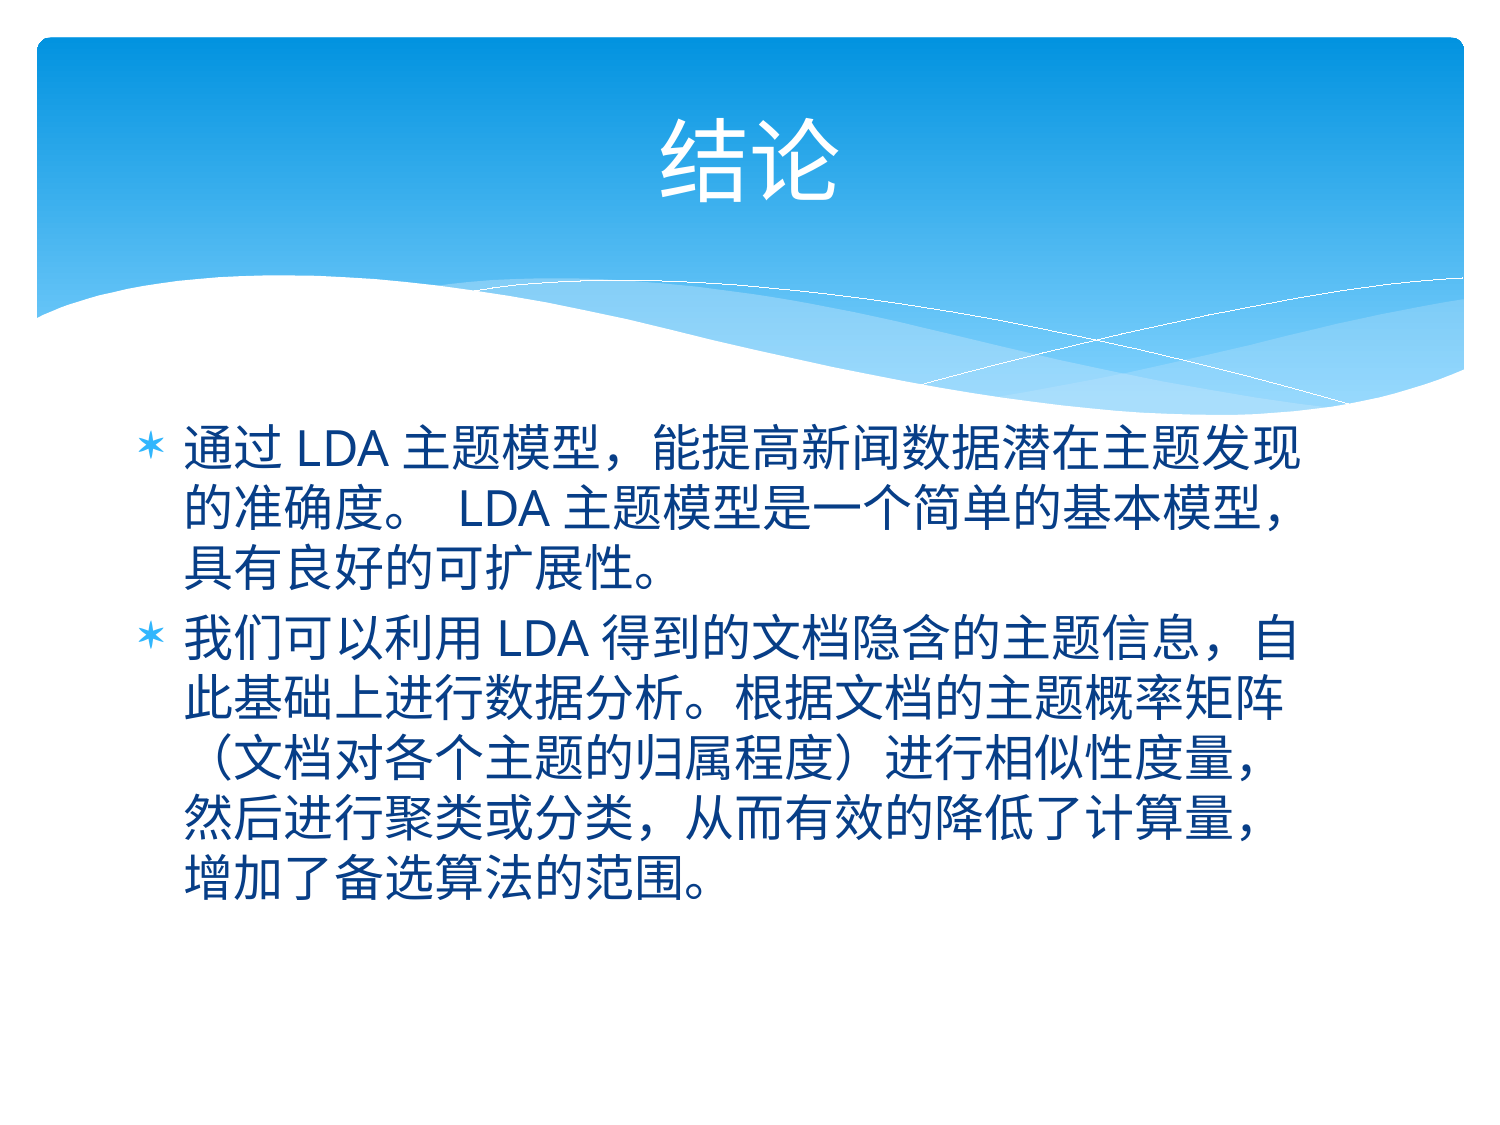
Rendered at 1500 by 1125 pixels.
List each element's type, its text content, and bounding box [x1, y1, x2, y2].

title 结论 [75, 55, 1425, 261]
list 通过LDA主题模型，能提高新闻数据潜在主题发现的准确度。 LDA主题模型是一个简单的基本模型，具有良好的可扩展性。 我们可以利用LDA得到的文档隐含的主题信息，自此基础上进行数据分析。根据文档的主题概率矩阵（文档对各个主题的归属程度）进行相似性度量，然后进行聚类或分类，从而有效的降低了计算量，增加了备选算法的范围。 [123, 408, 1329, 988]
